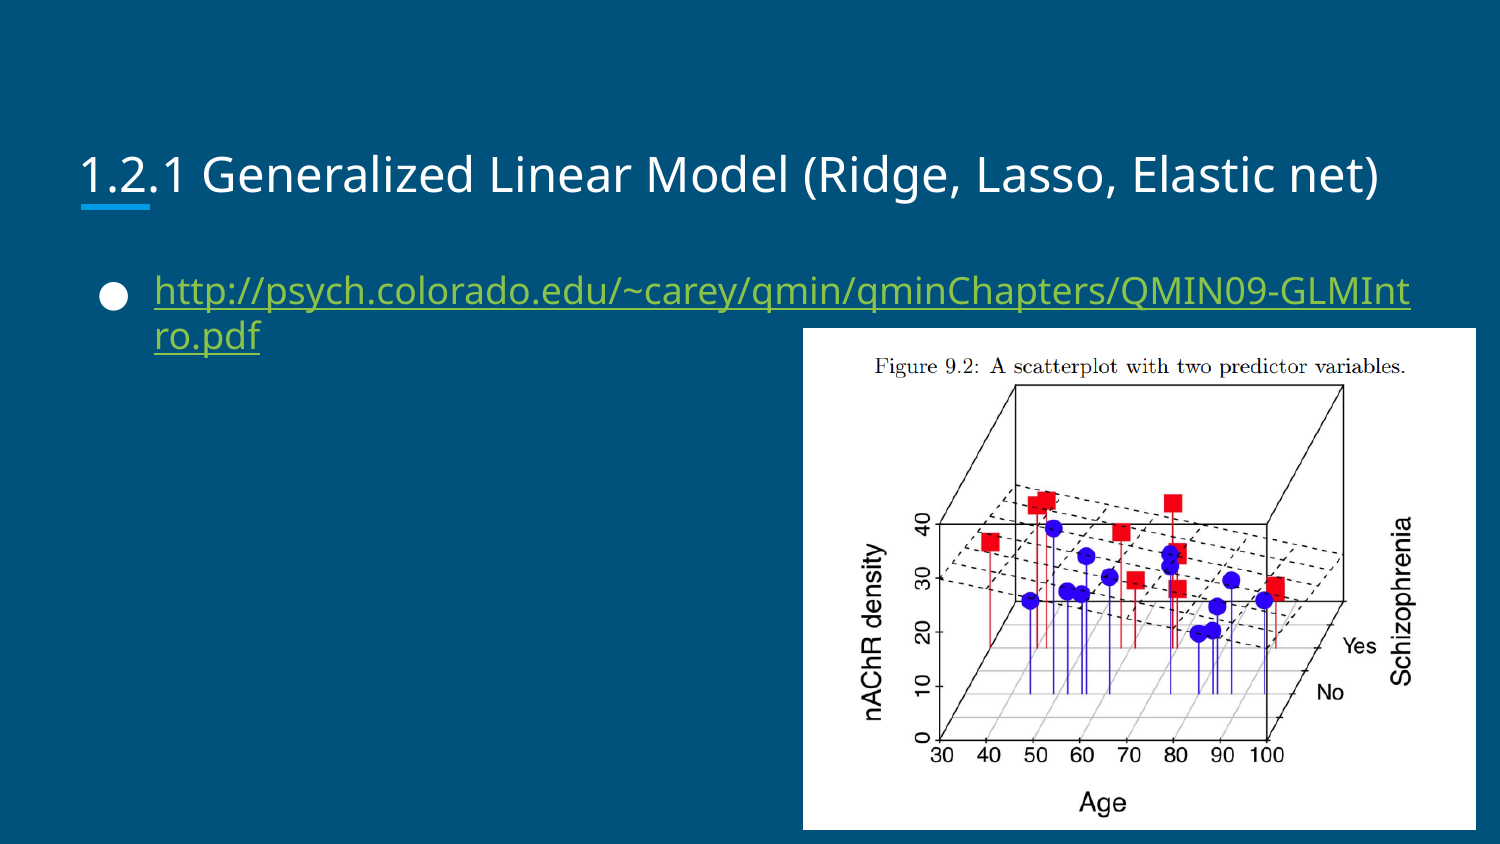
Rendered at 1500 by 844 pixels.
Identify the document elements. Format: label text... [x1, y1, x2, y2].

picture [804, 329, 1475, 829]
title 1.2.1 Generalized Linear Model (Ridge, Lasso, Elastic net) [63, 75, 1437, 218]
list http://psych.colorado.edu/~carey/qmin/qminChapters/QMIN09-GLMIntro.pdf [63, 244, 1437, 750]
